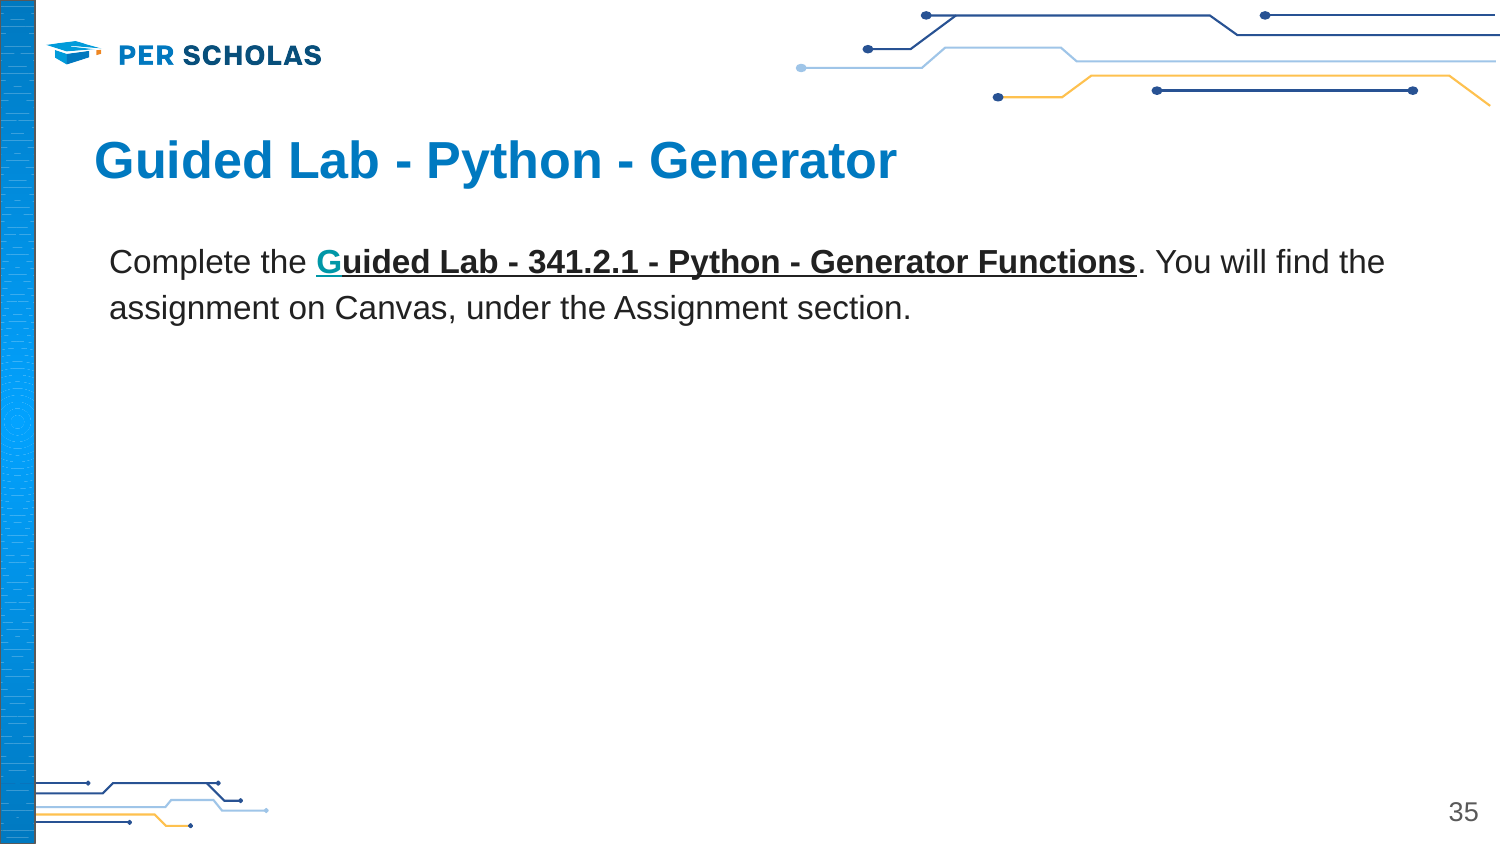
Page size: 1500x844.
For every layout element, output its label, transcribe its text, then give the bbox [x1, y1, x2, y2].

list Complete the Guided Lab - 341.2.1 - Python - Generator Functions. You will find the assignment on Canvas, under the Assignment section. [94, 219, 1429, 766]
slide_number 35 [1403, 779, 1494, 844]
picture [36, 17, 339, 83]
title Guided Lab - Python - Generator [79, 110, 1478, 205]
